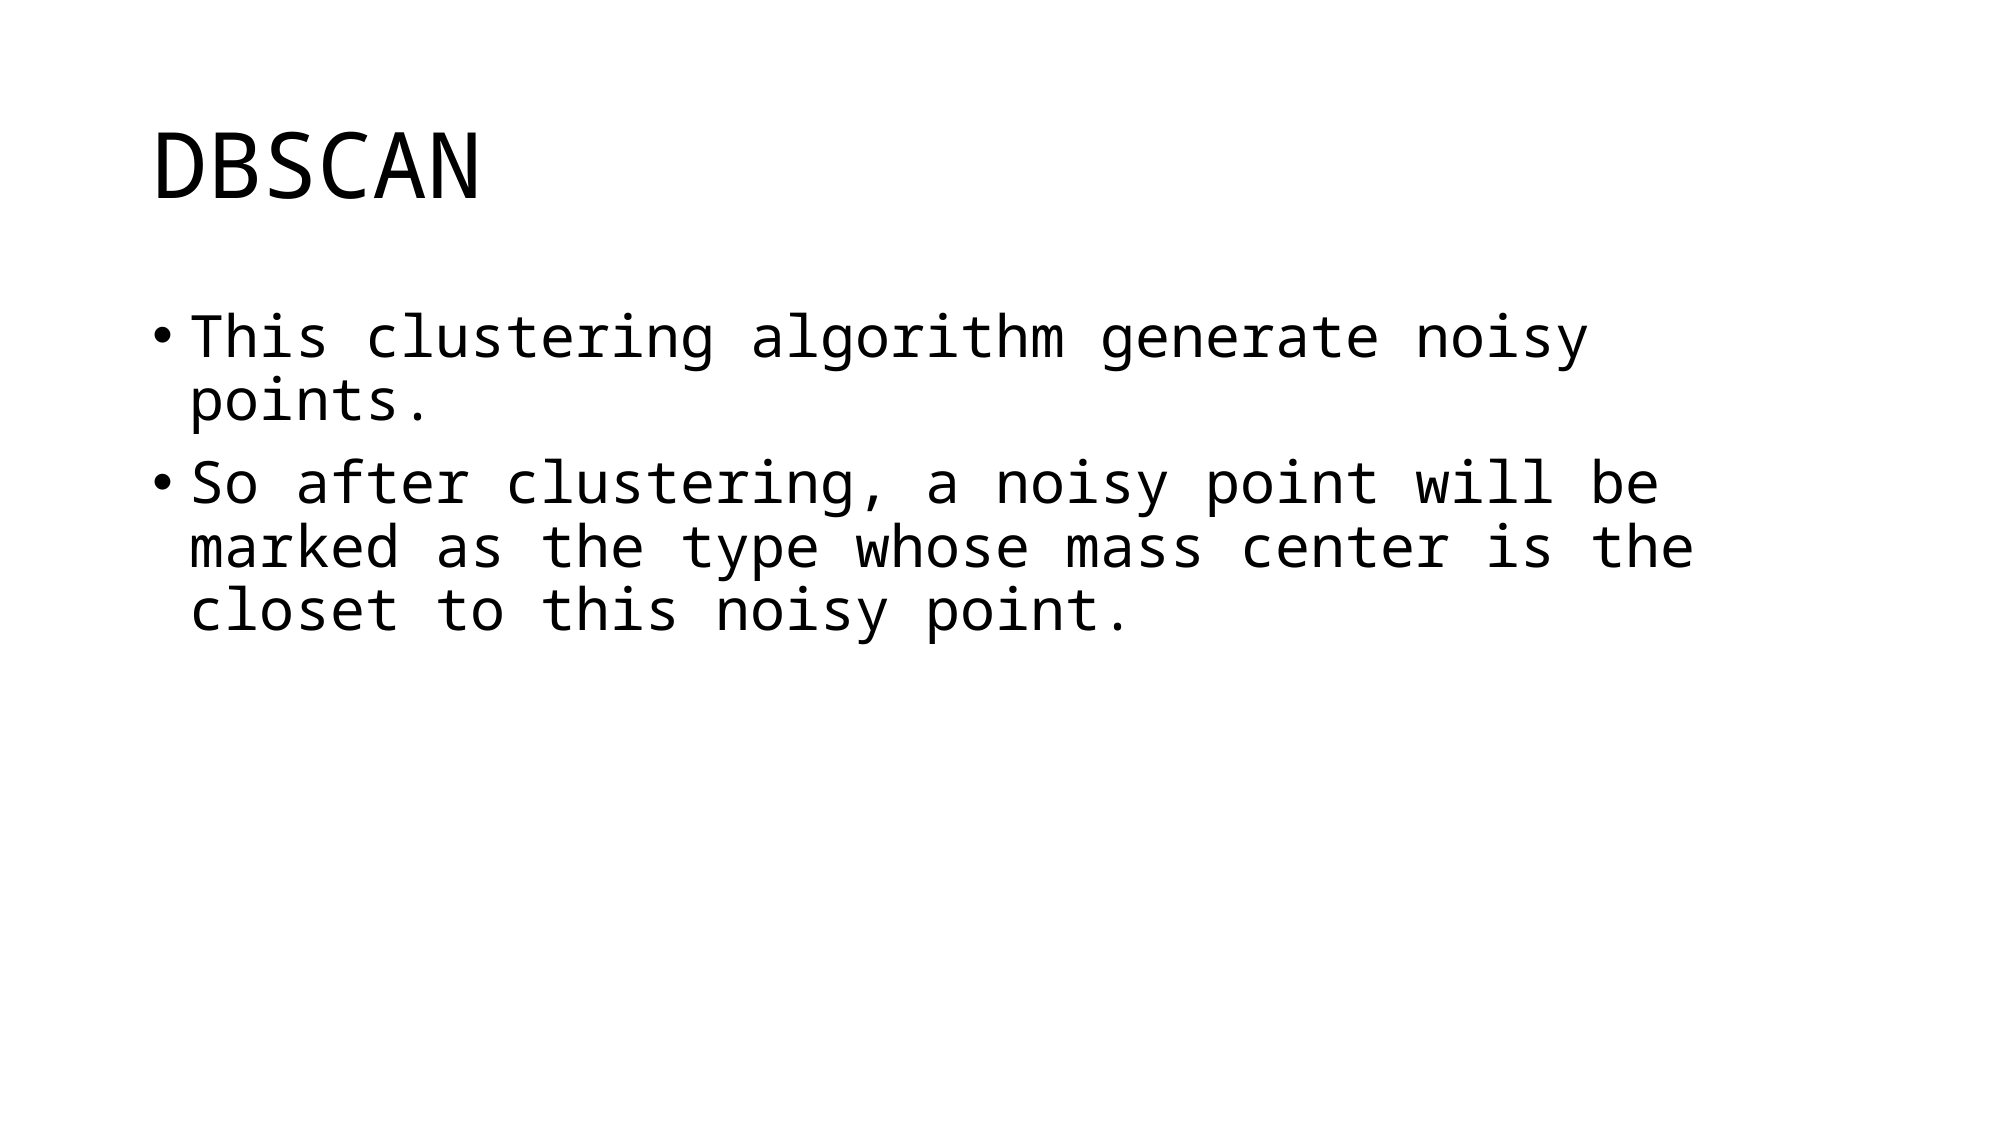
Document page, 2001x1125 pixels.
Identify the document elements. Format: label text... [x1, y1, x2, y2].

list This clustering algorithm generate noisy points. So after clustering, a noisy point will be marked as the type whose mass center is the closet to this noisy point. [137, 299, 1863, 1014]
title DBSCAN [137, 59, 1863, 278]
